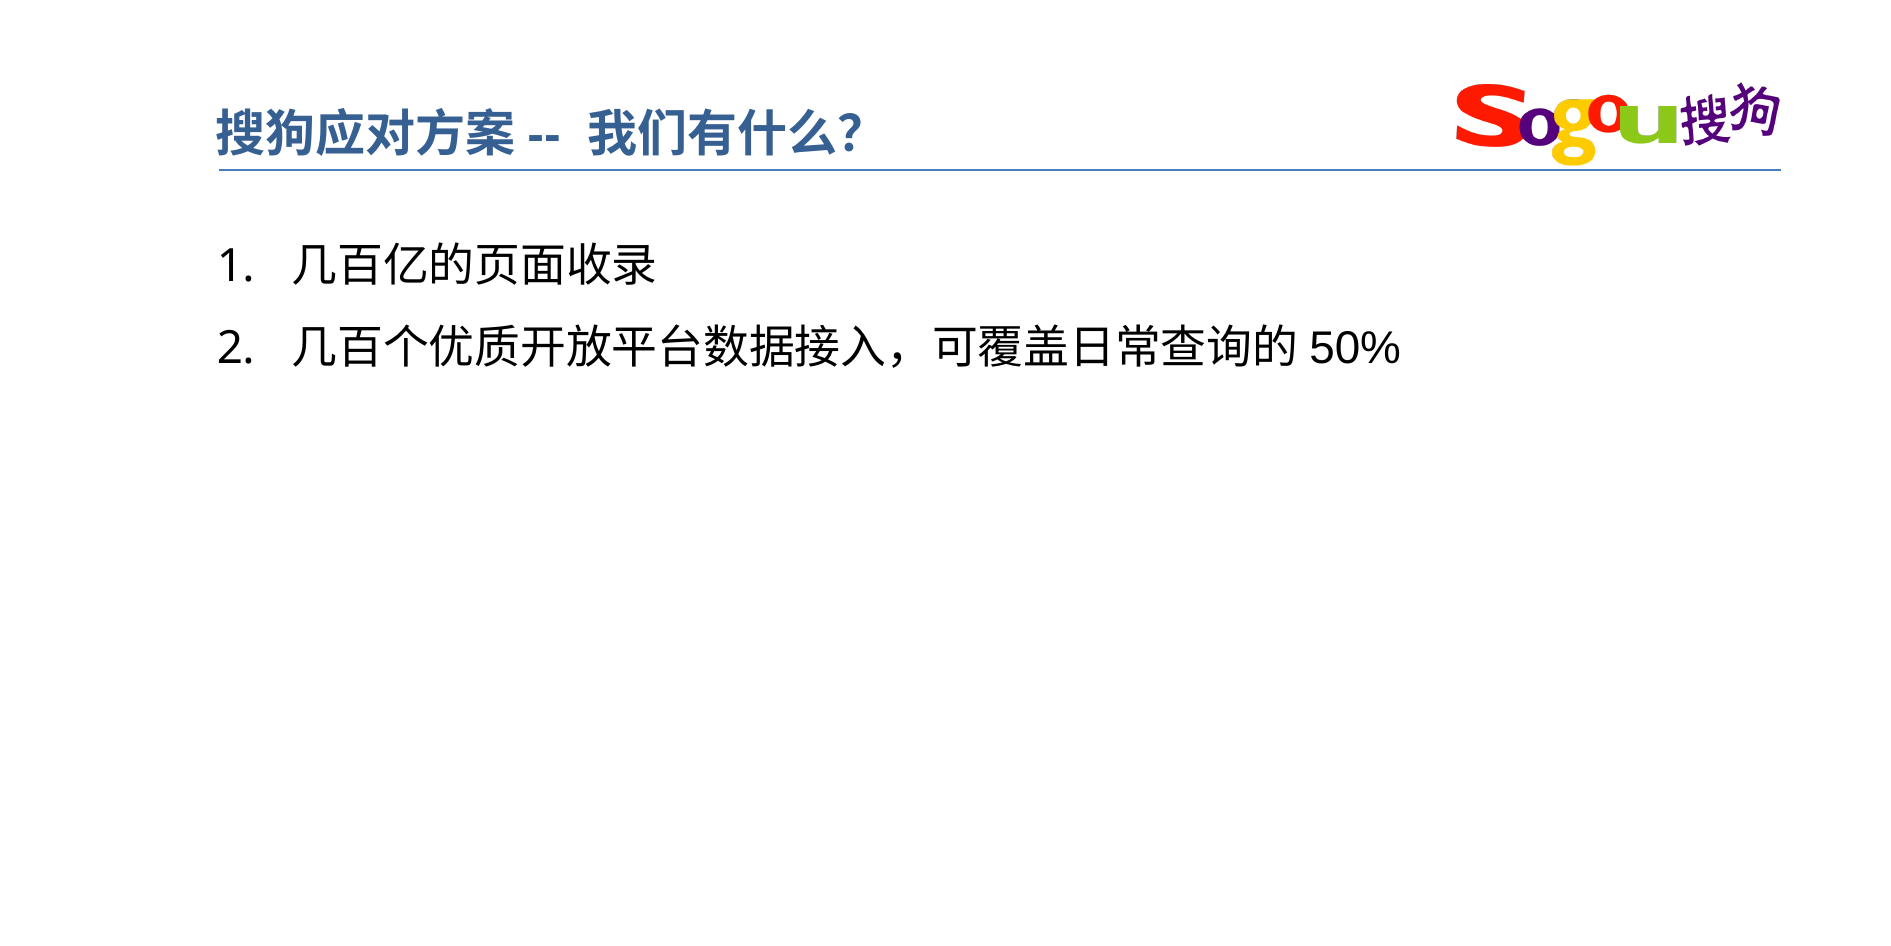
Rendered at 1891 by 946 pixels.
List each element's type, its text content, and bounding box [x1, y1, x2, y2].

text_box 几百亿的页面收录 几百个优质开放平台数据接入，可覆盖日常查询的50% [202, 200, 1417, 381]
text_box 搜狗应对方案-- 我们有什么？ [200, 94, 1430, 170]
picture [1450, 81, 1782, 167]
